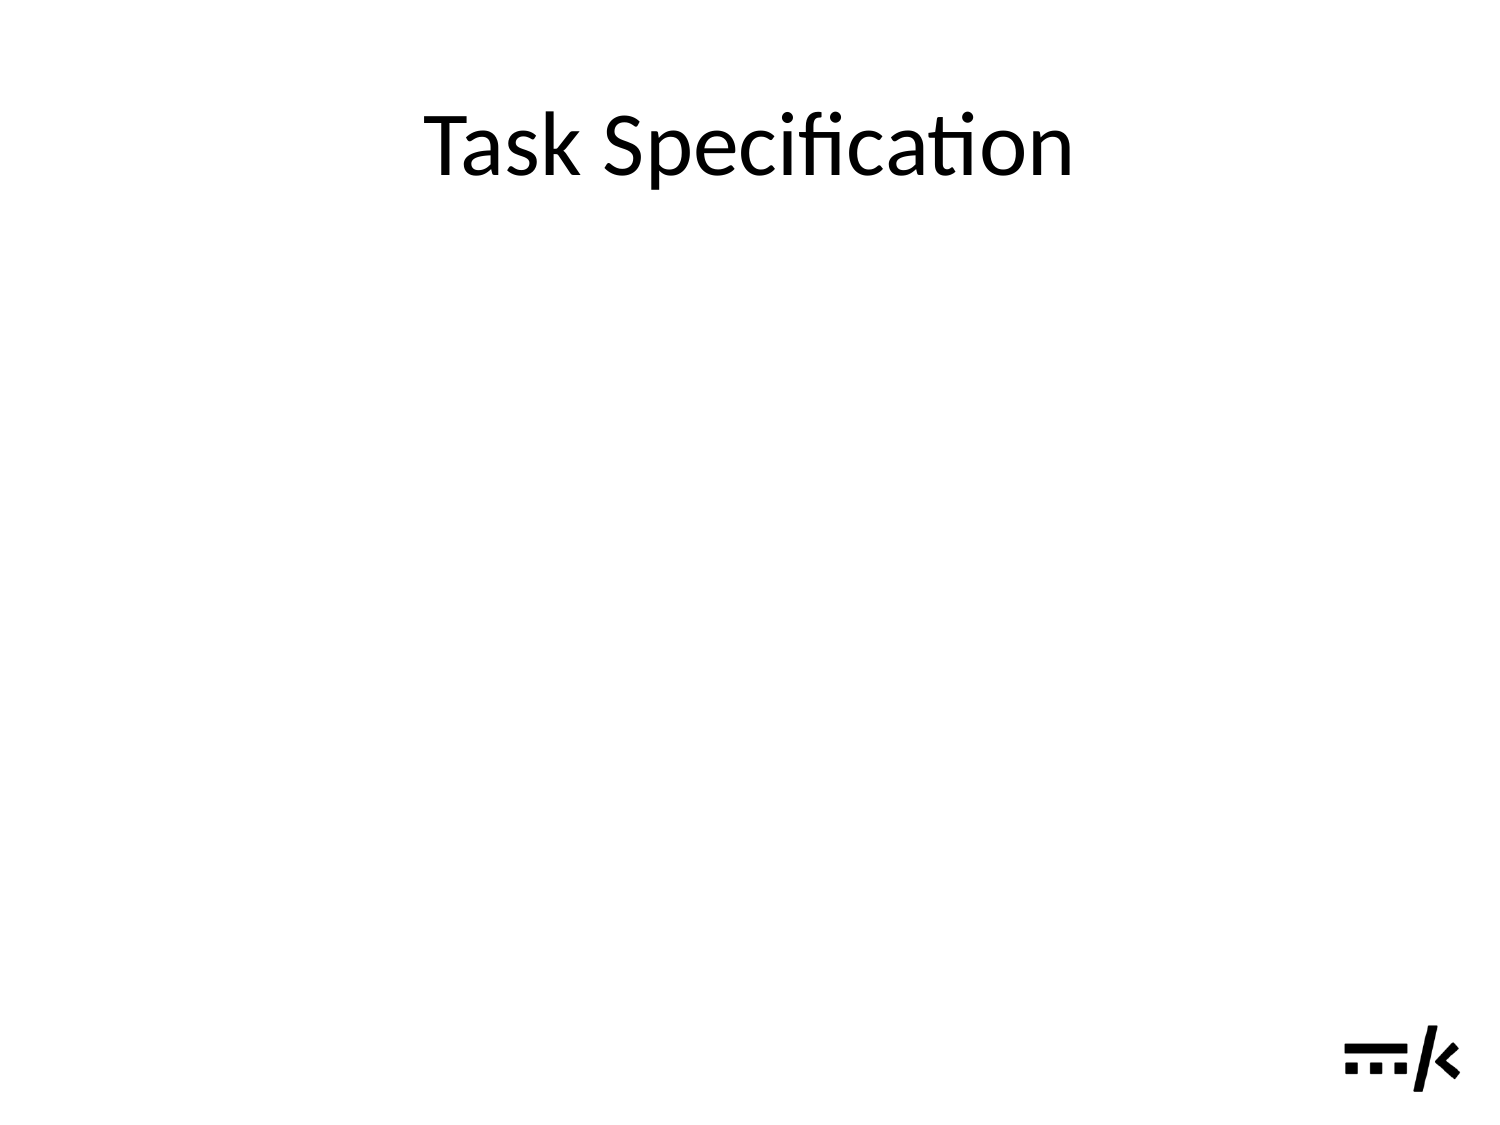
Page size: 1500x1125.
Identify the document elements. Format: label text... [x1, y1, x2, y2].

title Task Specification [75, 45, 1425, 233]
picture [1312, 987, 1490, 1125]
